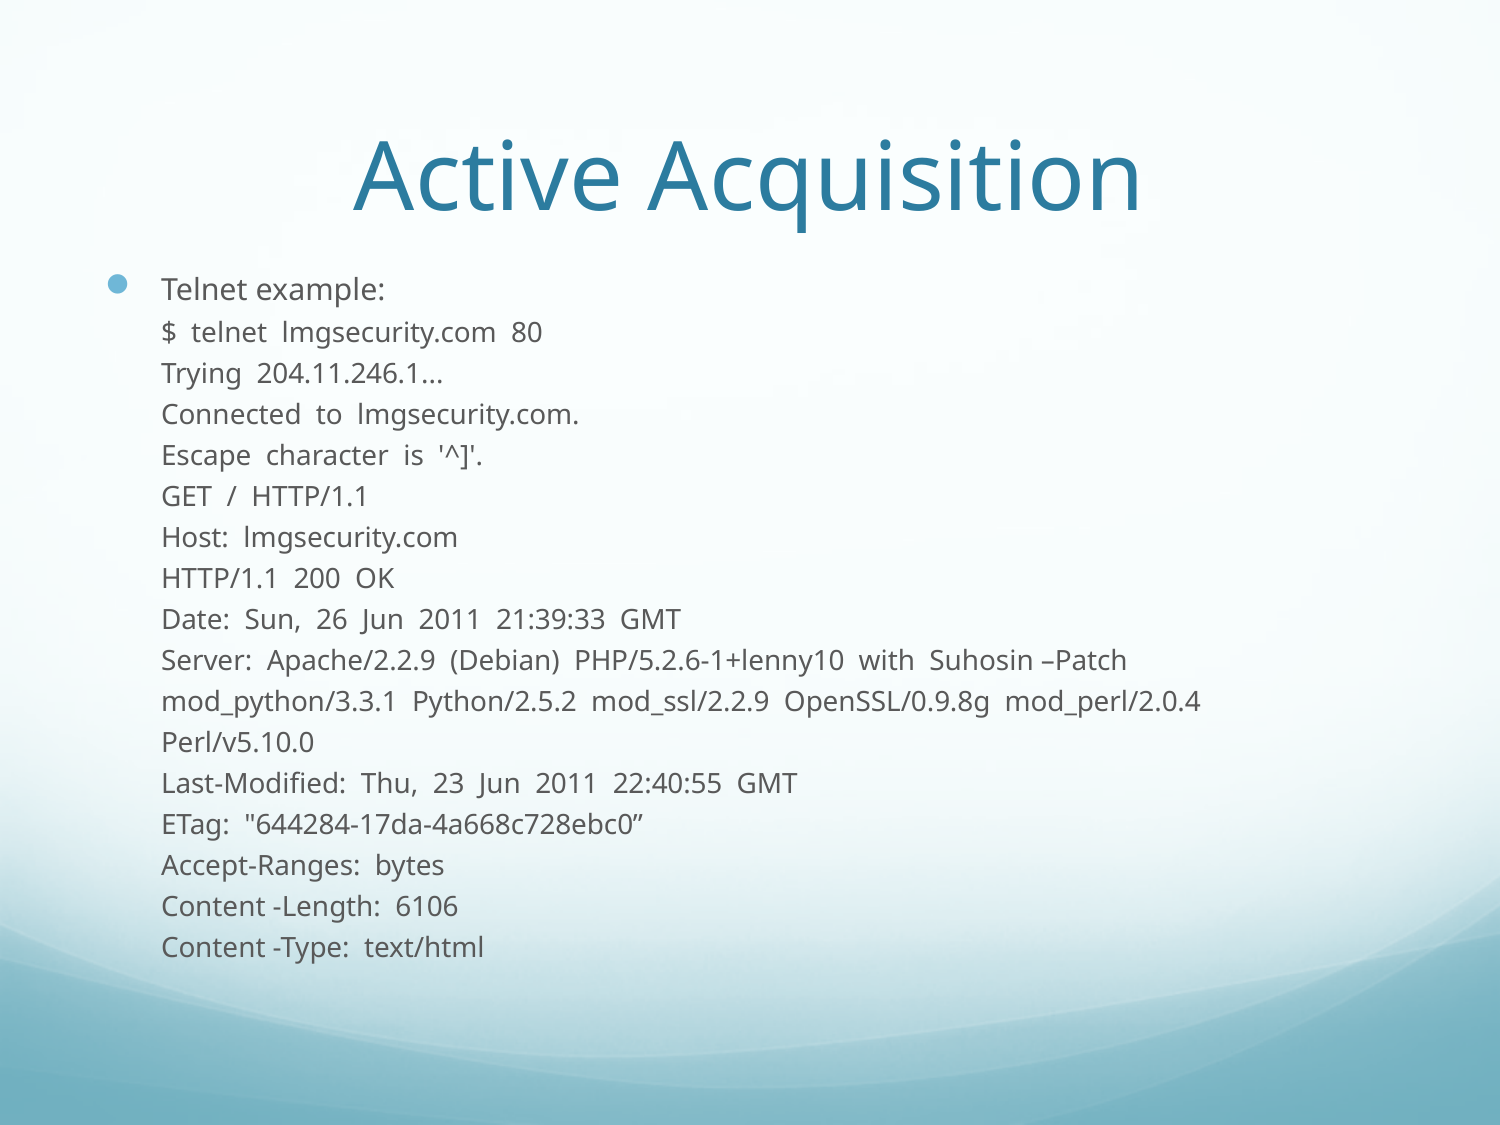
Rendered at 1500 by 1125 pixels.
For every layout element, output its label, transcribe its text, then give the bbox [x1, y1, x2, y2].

title Active Acquisition [90, 17, 1410, 237]
list Telnet example: $ telnet lmgsecurity.com 80 Trying 204.11.246.1... Connected to lmgsecurity.com. Escape character is '^]'. GET / HTTP/1.1 Host: lmgsecurity.com HTTP/1.1 200 OK Date: Sun, 26 Jun 2011 21:39:33 GMT Server: Apache/2.2.9 (Debian) PHP/5.2.6-1+lenny10 with Suhosin –Patch mod_python/3.3.1 Python/2.5.2 mod_ssl/2.2.9 OpenSSL/0.9.8g mod_perl/2.0.4 Perl/v5.10.0 Last-Modified: Thu, 23 Jun 2011 22:40:55 GMT ETag: "644284-17da-4a668c728ebc0” Accept-Ranges: bytes Content -Length: 6106 Content -Type: text/html [90, 262, 1410, 975]
